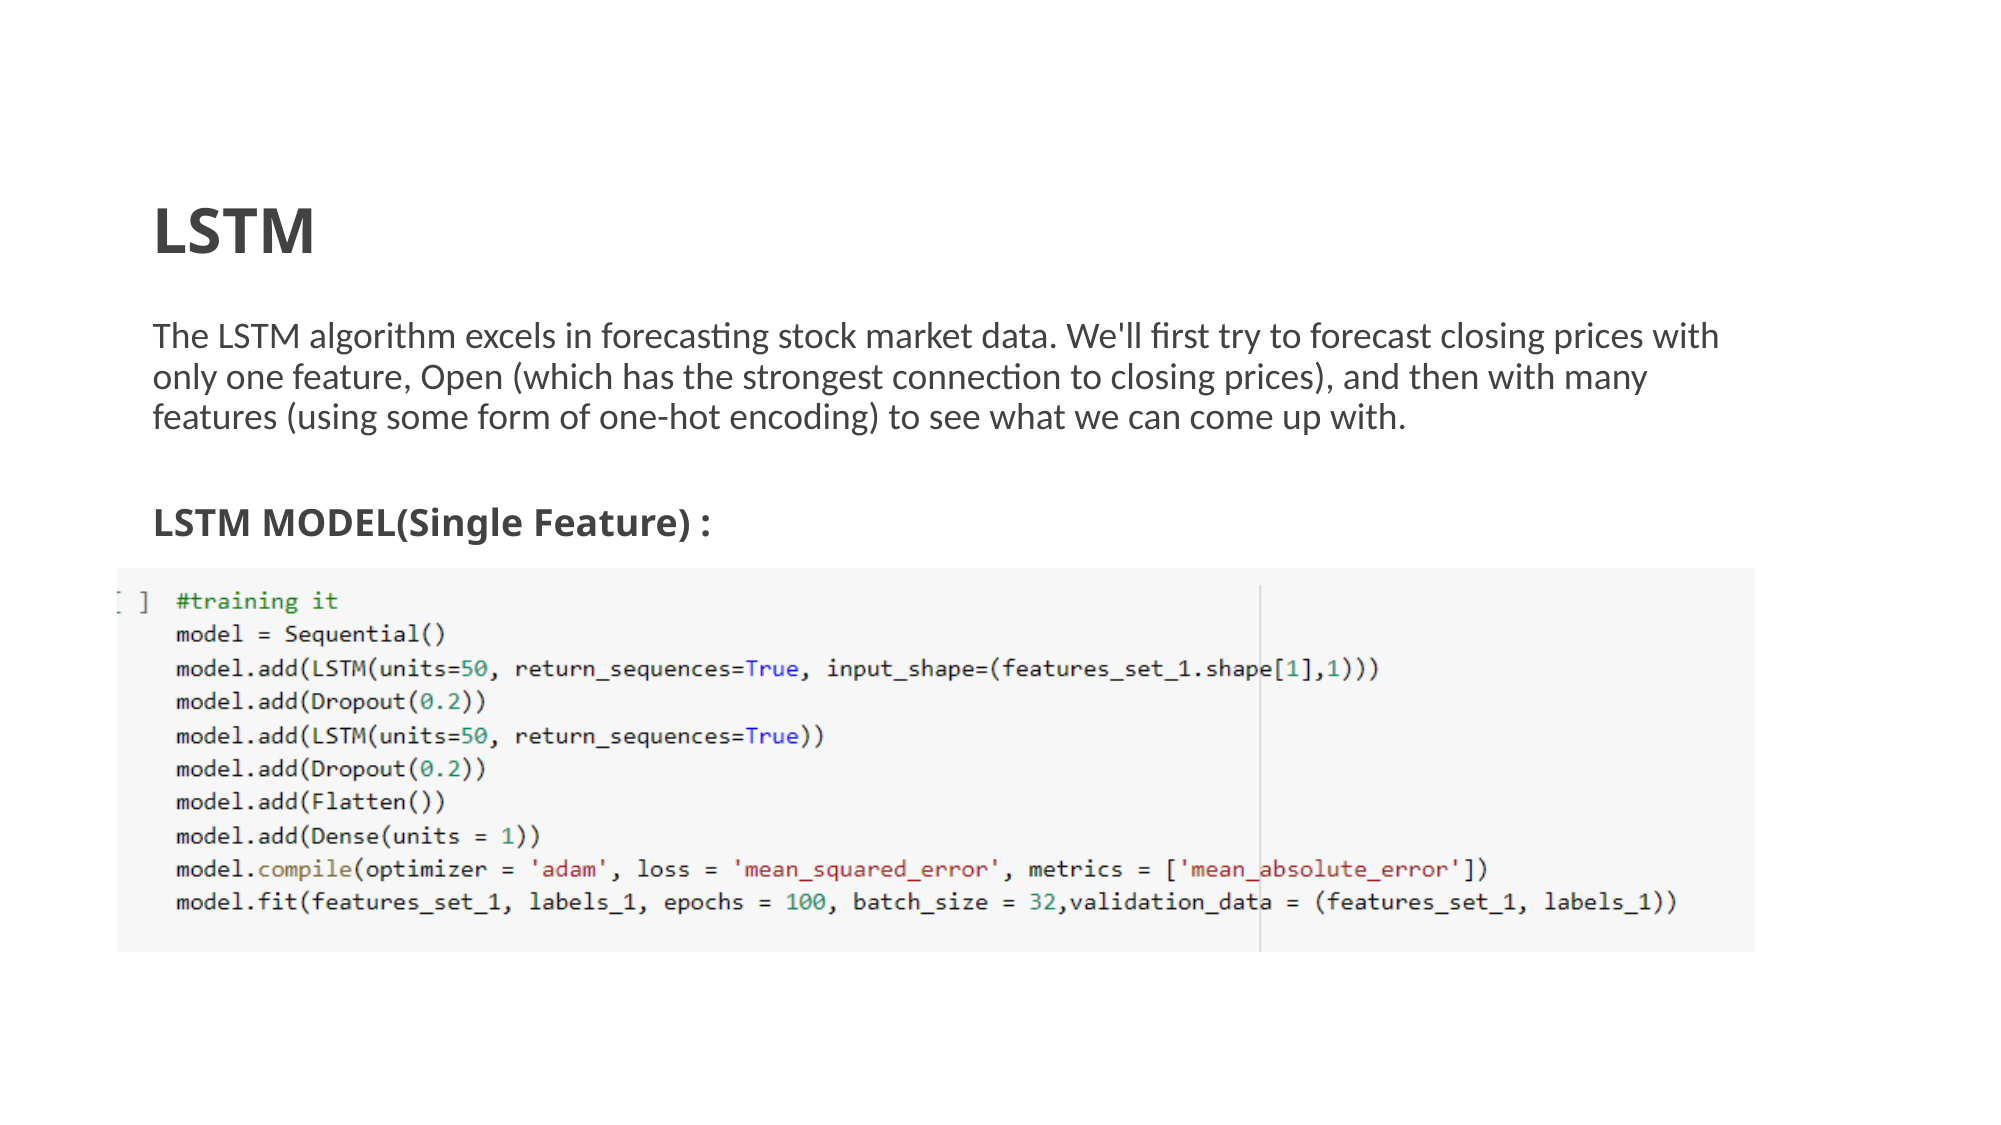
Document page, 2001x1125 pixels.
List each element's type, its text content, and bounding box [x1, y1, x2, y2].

title LSTM [137, 75, 783, 275]
list The LSTM algorithm excels in forecasting stock market data. We'll first try to forecast closing prices with only one feature, Open (which has the strongest connection to closing prices), and then with many features (using some form of one-hot encoding) to see what we can come up with. LSTM MODEL(Single Feature) : [137, 308, 1792, 611]
picture [116, 562, 1755, 952]
